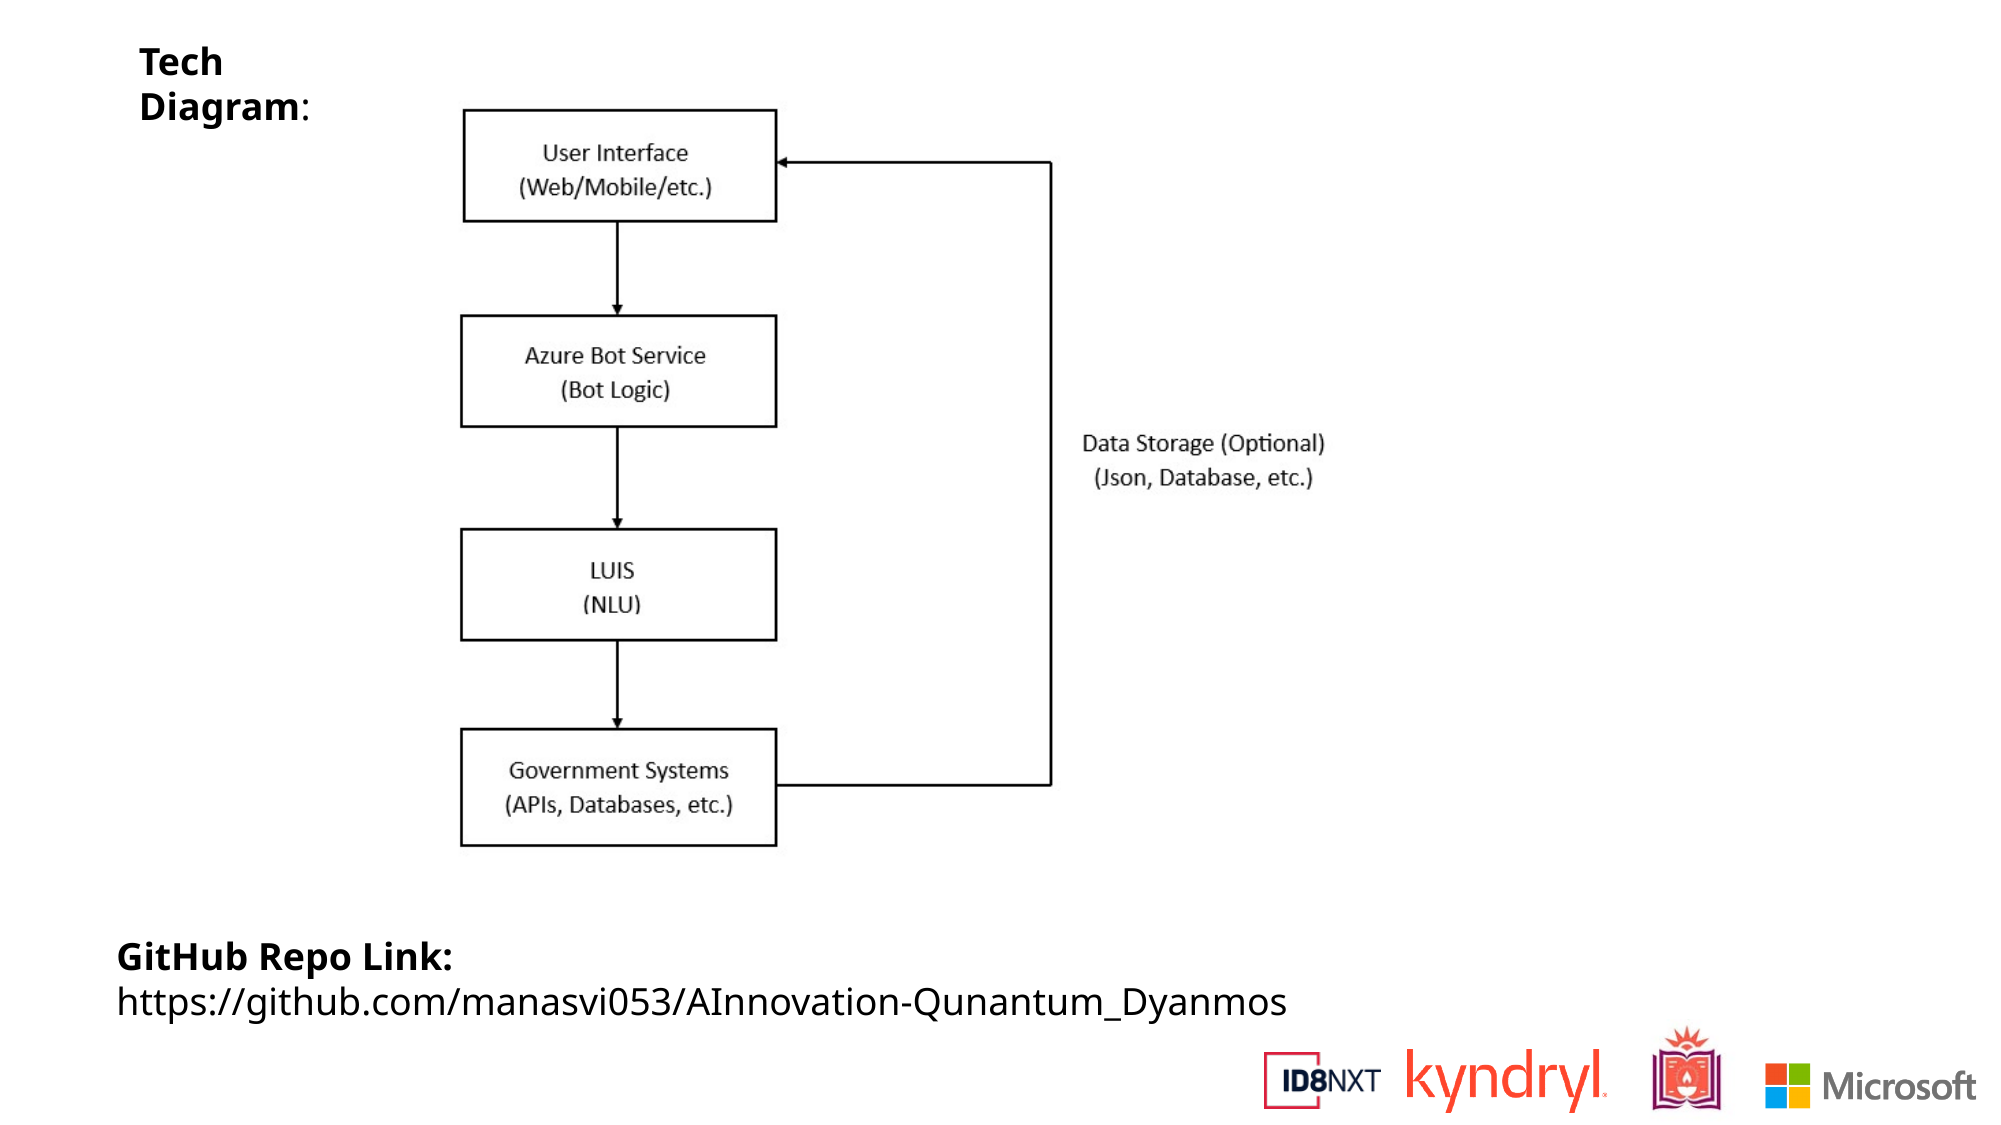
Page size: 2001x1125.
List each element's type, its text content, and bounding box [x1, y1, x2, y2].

picture [447, 90, 1338, 869]
picture [1633, 1019, 1740, 1125]
text_box GitHub Repo Link: https://github.com/manasvi053/AInnovation-Qunantum_Dyanmos [101, 925, 1684, 1031]
text_box Tech Diagram: [124, 30, 414, 135]
picture [1263, 1052, 1382, 1110]
picture [1407, 1048, 1608, 1114]
picture [1765, 1036, 1979, 1125]
